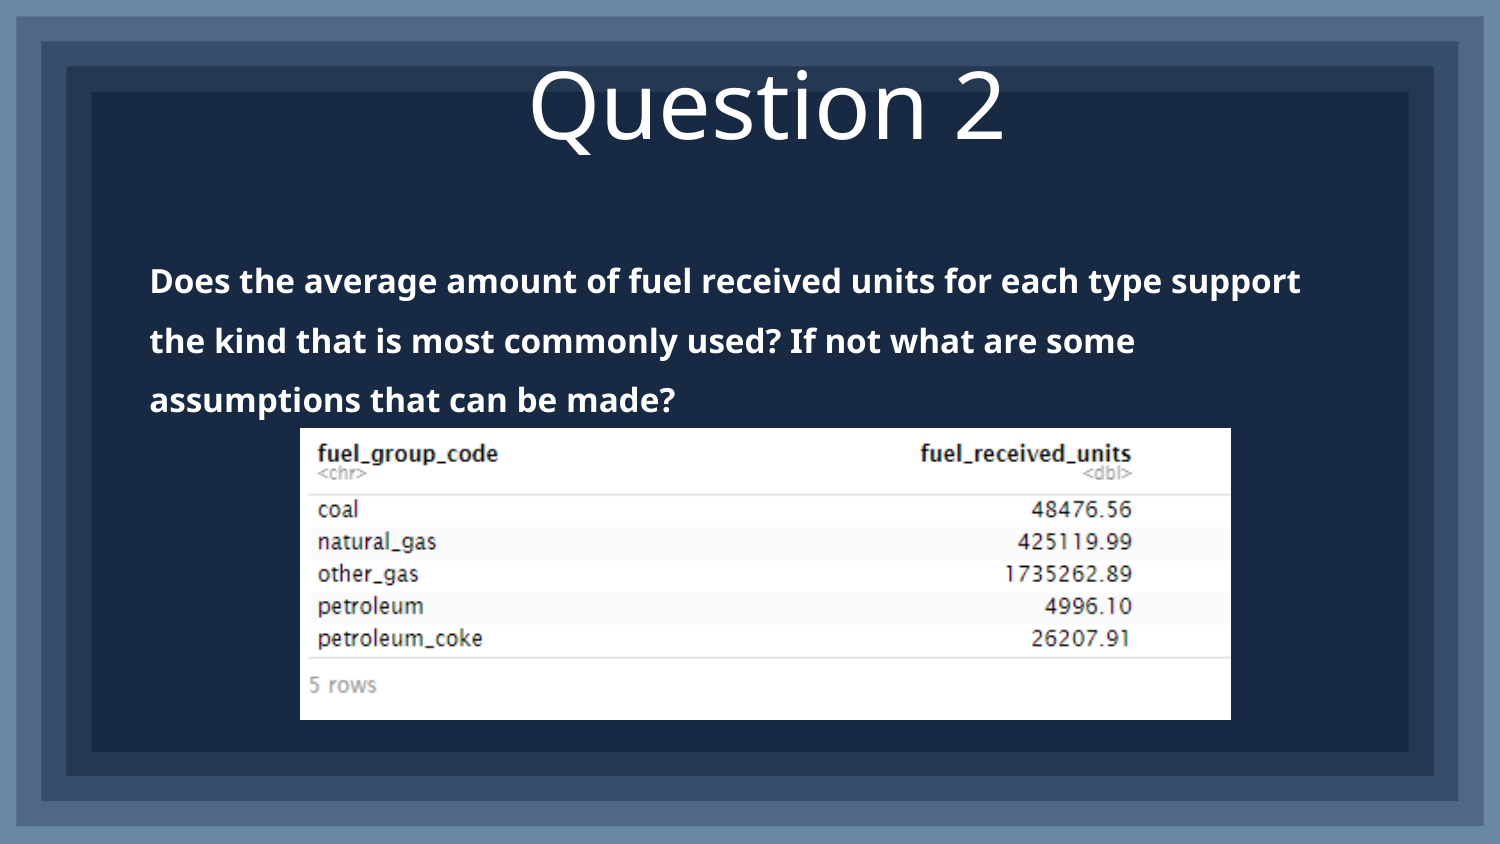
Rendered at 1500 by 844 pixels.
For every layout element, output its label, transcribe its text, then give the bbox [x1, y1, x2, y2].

picture [299, 428, 1231, 720]
title Question 2 [152, 67, 1352, 119]
title Does the average amount of fuel received units for each type support the kind that is most commonly used? If not what are some assumptions that can be made? [149, 239, 1355, 787]
